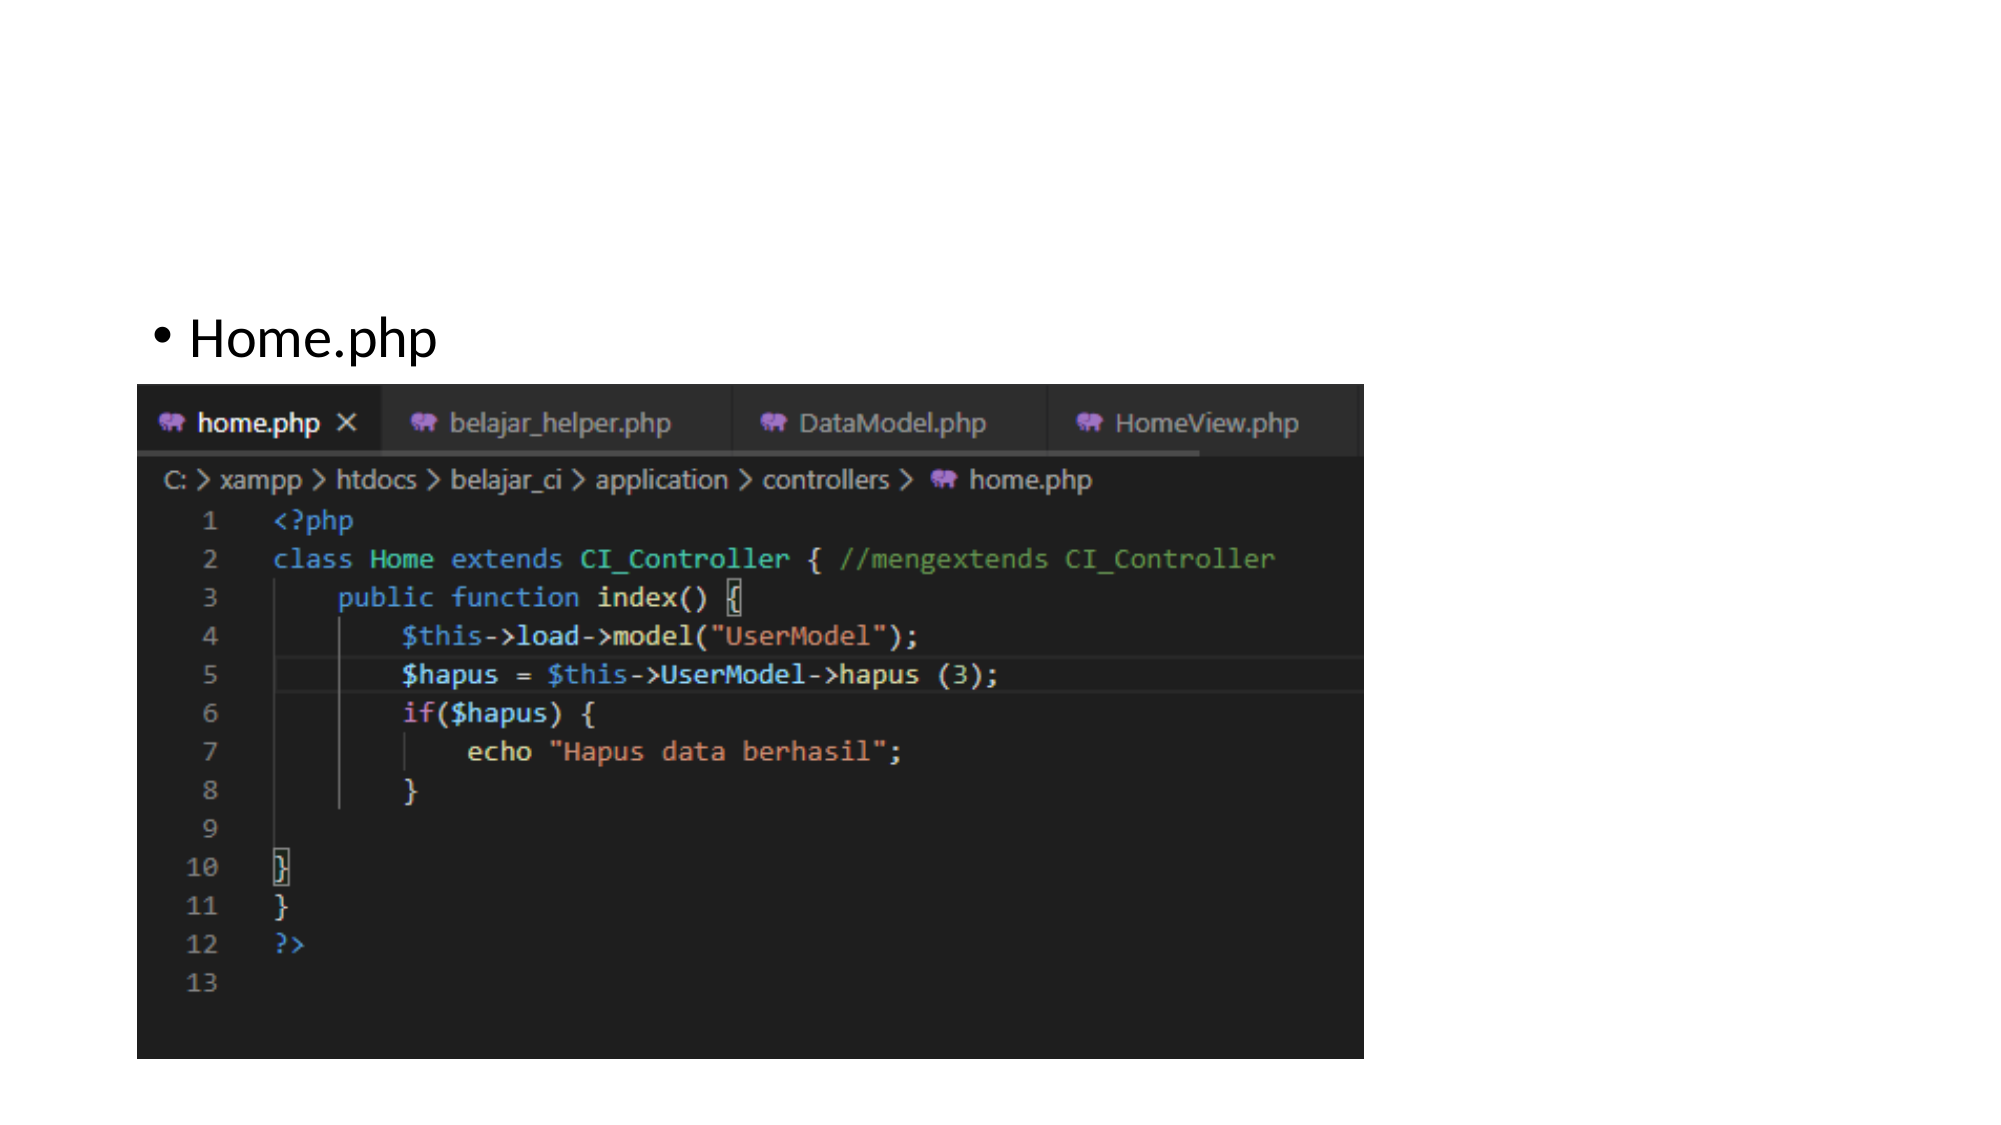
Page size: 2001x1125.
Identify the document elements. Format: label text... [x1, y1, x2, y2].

picture [137, 384, 1364, 1059]
list Home.php [137, 299, 1863, 1014]
